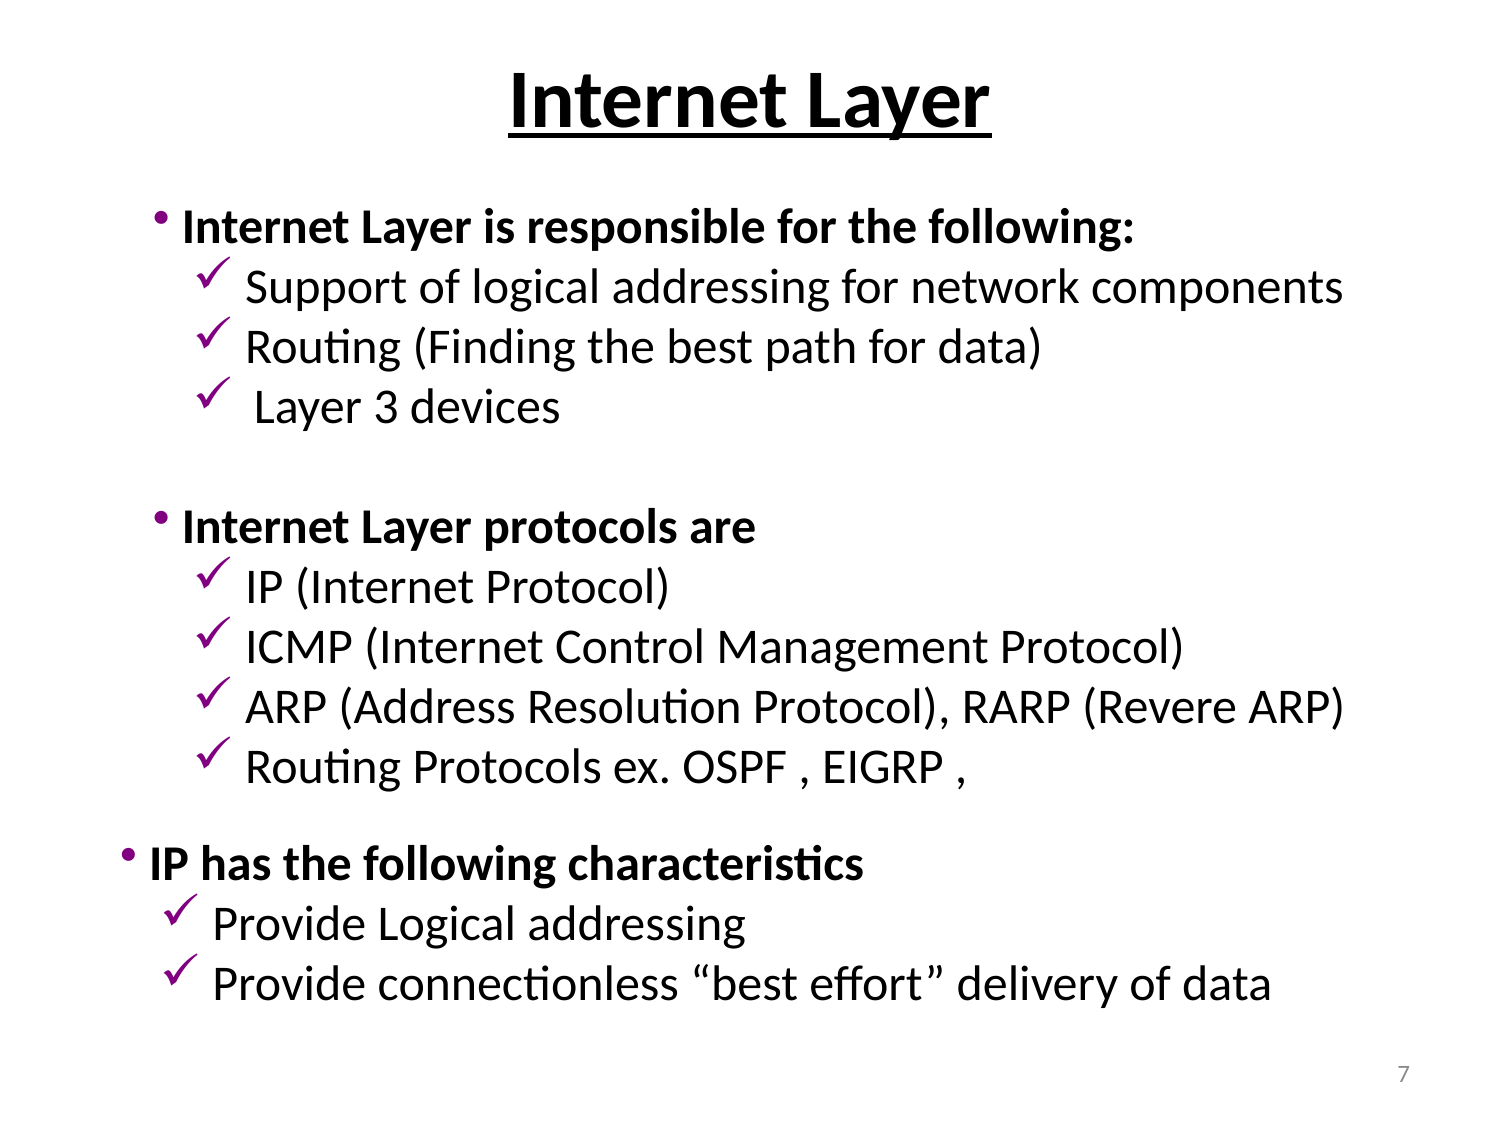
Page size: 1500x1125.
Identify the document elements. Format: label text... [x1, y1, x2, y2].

text_box Internet Layer is responsible for the following: Support of logical addressing for network components Routing (Finding the best path for data) Layer 3 devices Internet Layer protocols are IP (Internet Protocol) ICMP (Internet Control Management Protocol) ARP (Address Resolution Protocol), RARP (Revere ARP) Routing Protocols ex. OSPF , EIGRP , [140, 187, 1359, 800]
title Internet Layer [75, 0, 1425, 188]
text_box IP has the following characteristics Provide Logical addressing Provide connectionless “best effort” delivery of data [108, 824, 1302, 1017]
slide_number 7 [1074, 1042, 1425, 1103]
